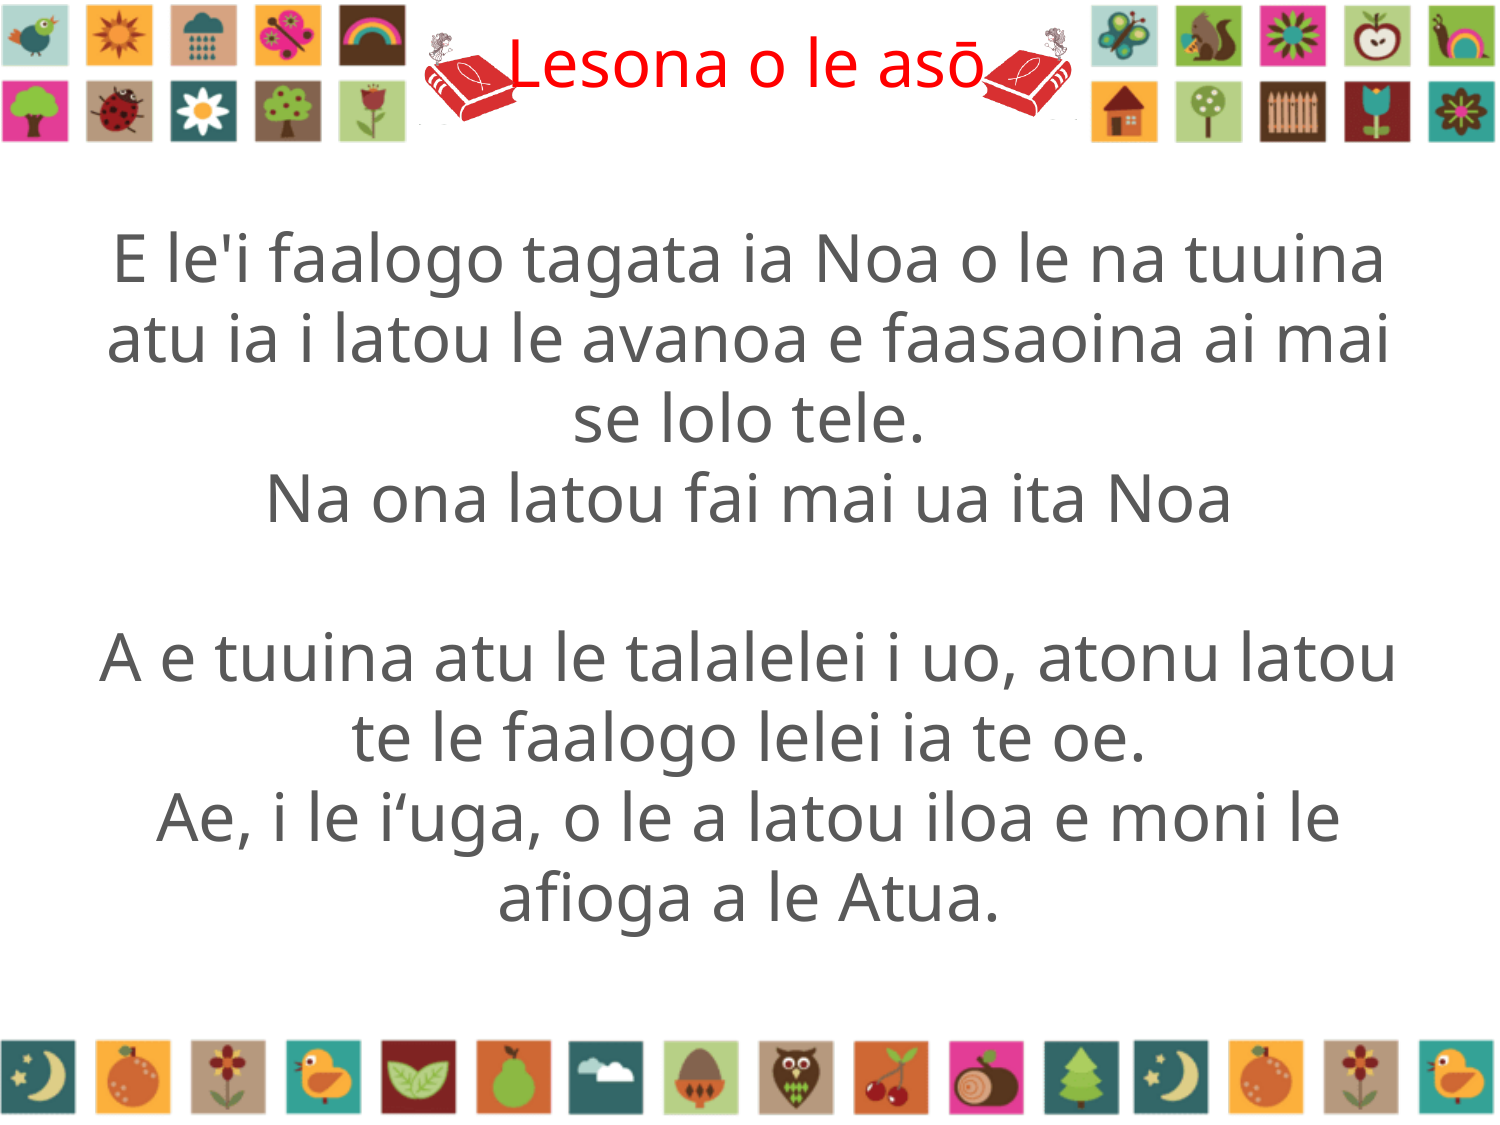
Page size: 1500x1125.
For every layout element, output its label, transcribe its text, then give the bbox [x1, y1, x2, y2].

picture [0, 3, 550, 150]
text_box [0, 1028, 1500, 1118]
picture [950, 3, 1500, 150]
text_box E le'i faalogo tagata ia Noa o le na tuuina atu ia i latou le avanoa e faasaoina ai mai se lolo tele. Na ona latou fai mai ua ita Noa A e tuuina atu le talalelei i uo, atonu latou te le faalogo lelei ia te oe. Ae, i le iʻuga, o le a latou iloa e moni le afioga a le Atua. [76, 208, 1424, 943]
text_box Lesona o le asō [425, 13, 948, 109]
